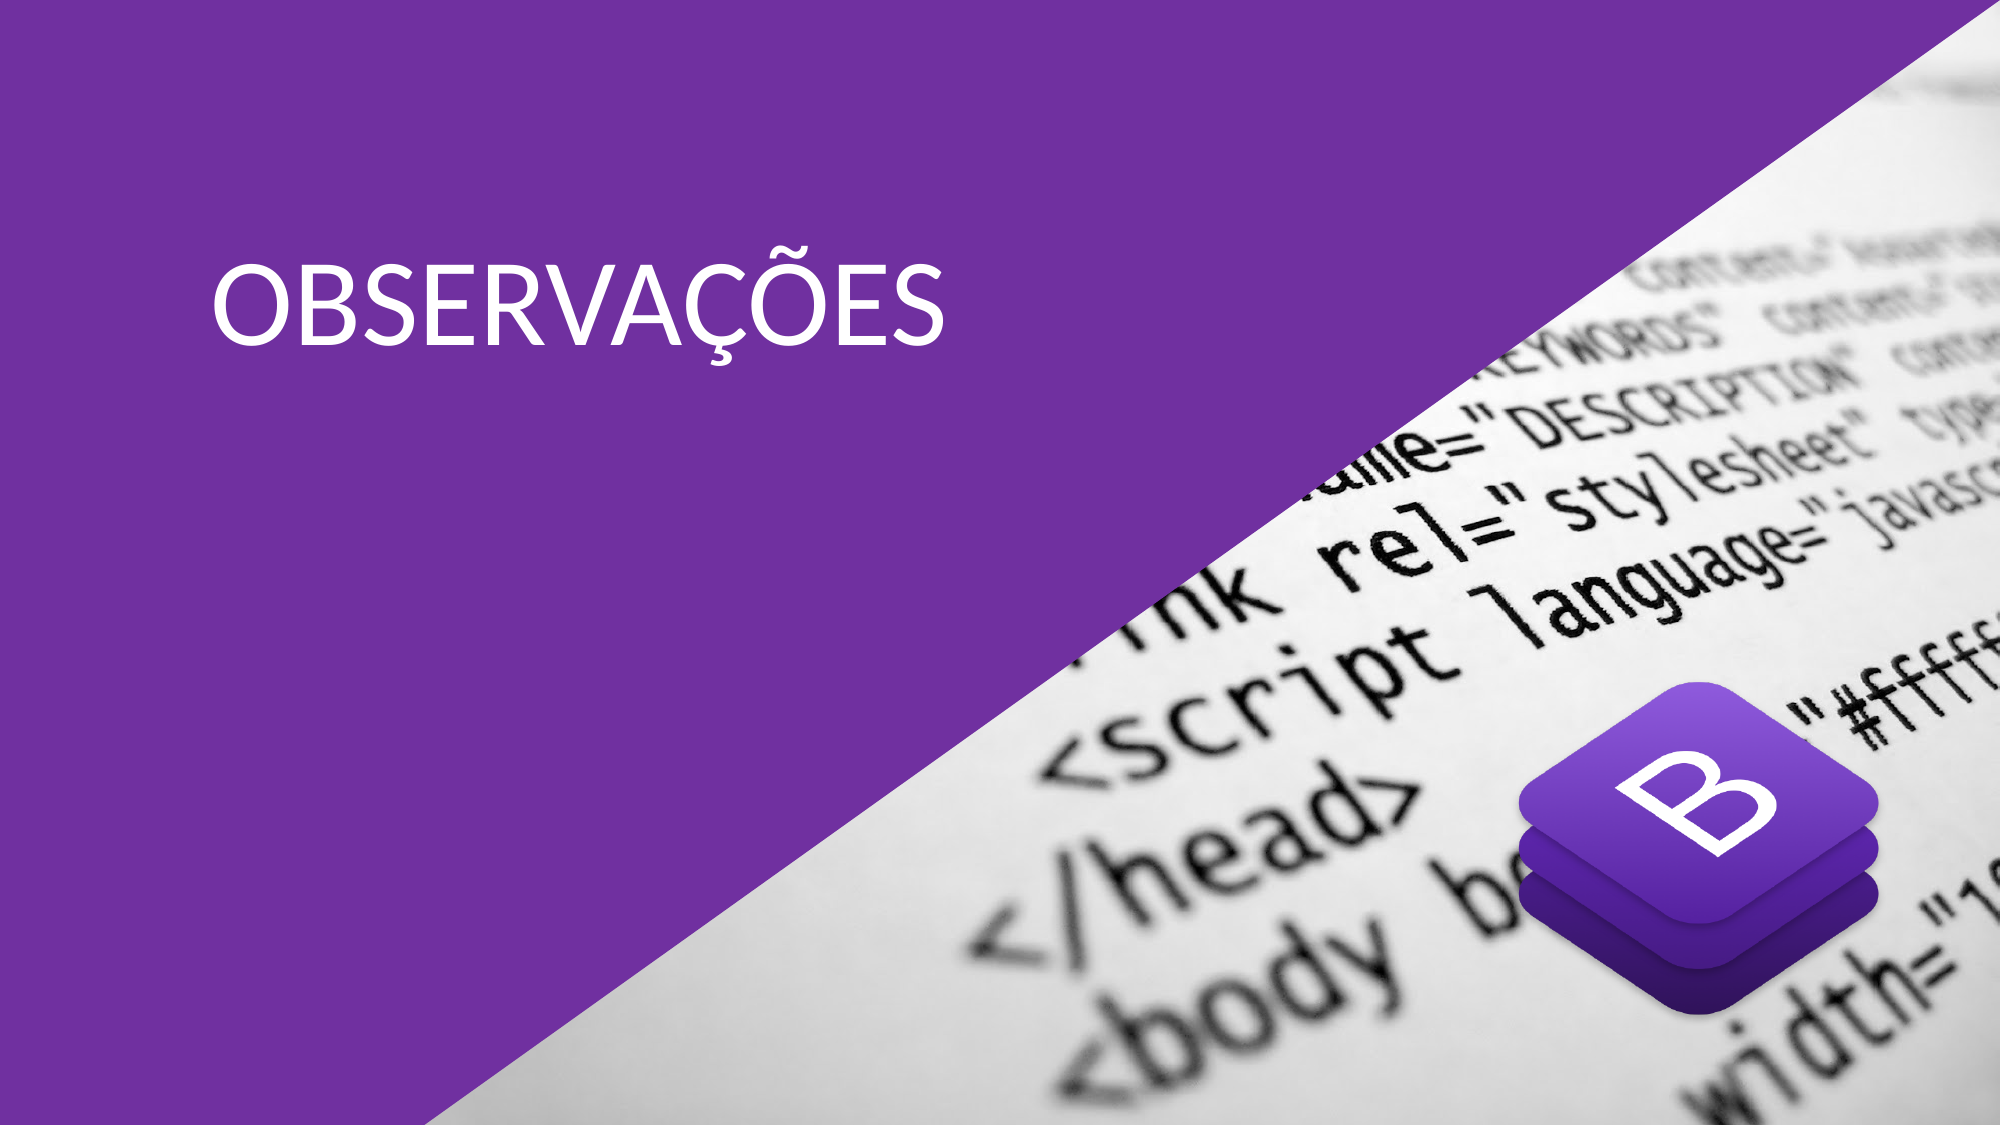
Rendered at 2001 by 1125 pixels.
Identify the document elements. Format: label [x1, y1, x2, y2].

text_box [0, 0, 2000, 1125]
